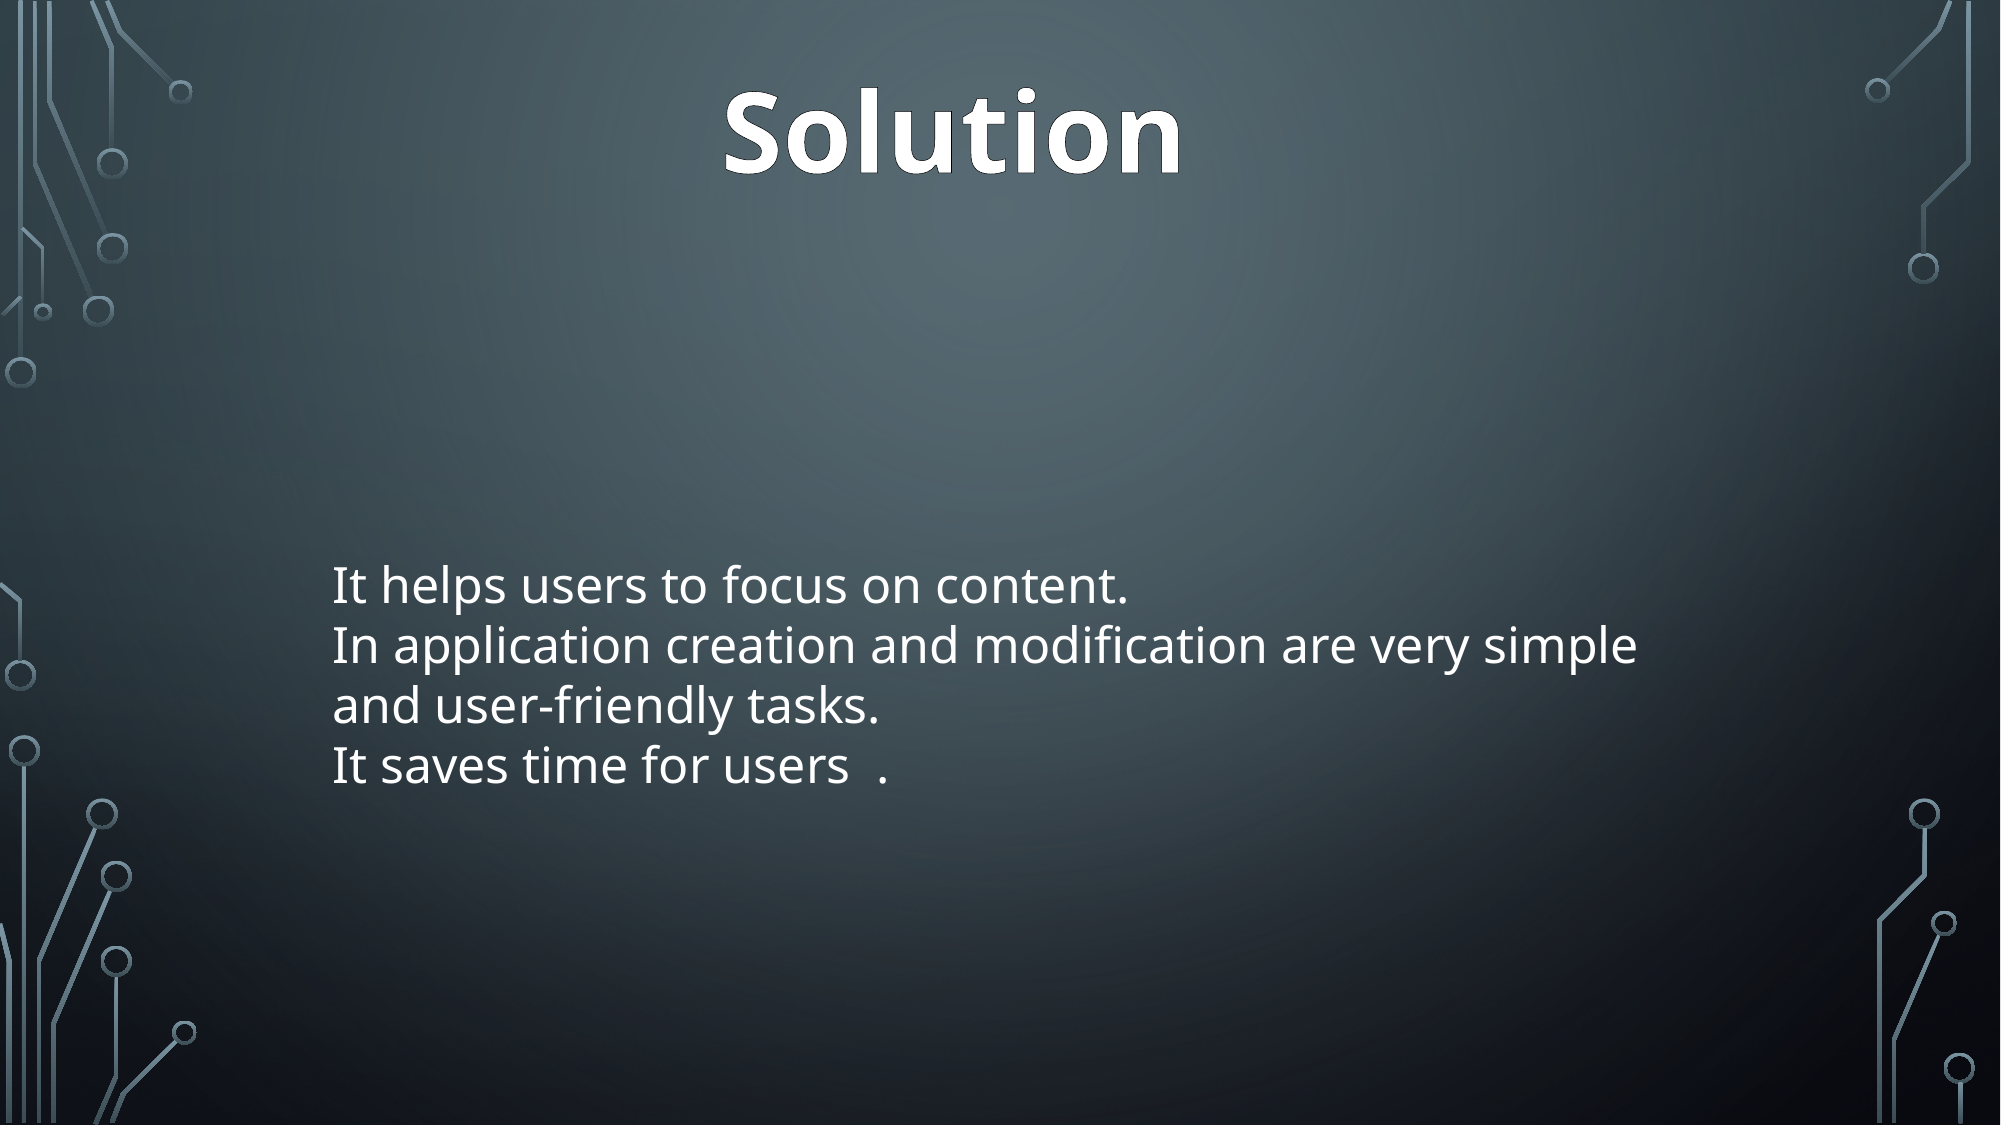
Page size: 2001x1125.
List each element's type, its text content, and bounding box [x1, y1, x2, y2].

text_box Solution [505, 52, 1403, 203]
text_box It helps users to focus on content. In application creation and modification are very simple and user-friendly tasks. It saves time for users . [317, 500, 1708, 891]
